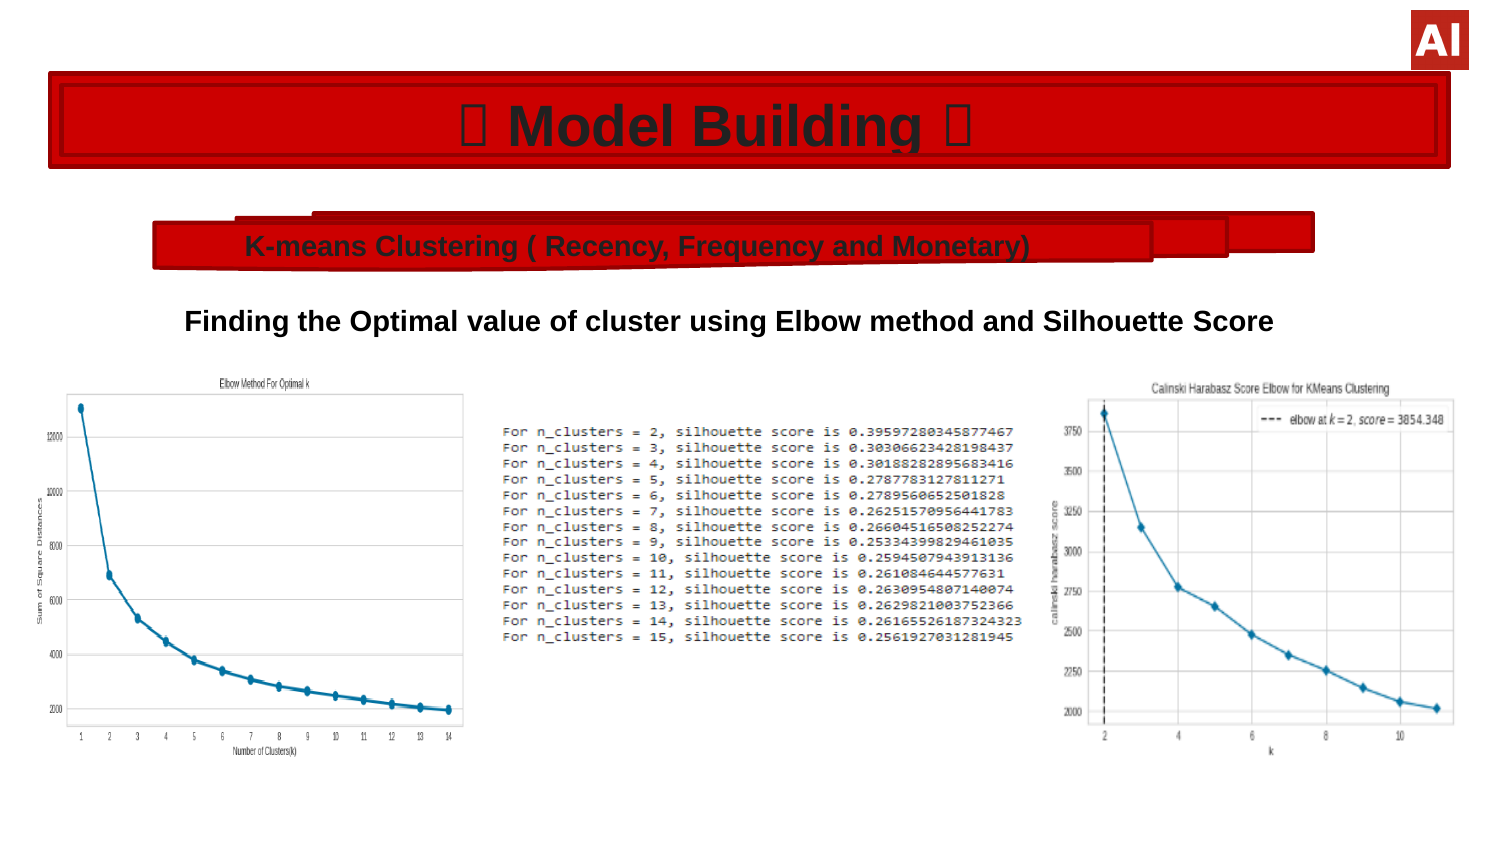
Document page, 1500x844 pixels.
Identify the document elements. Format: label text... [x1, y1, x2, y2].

picture [501, 371, 1475, 771]
text_box K-means Clustering ( Recency, Frequency and Monetary) [152, 211, 1315, 272]
picture [1411, 10, 1469, 70]
title  Model Building  [64, 87, 1434, 153]
text_box Finding the Optimal value of cluster using Elbow method and Silhouette Score [169, 295, 1313, 346]
text_box [48, 71, 1450, 169]
text_box [28, 371, 479, 770]
